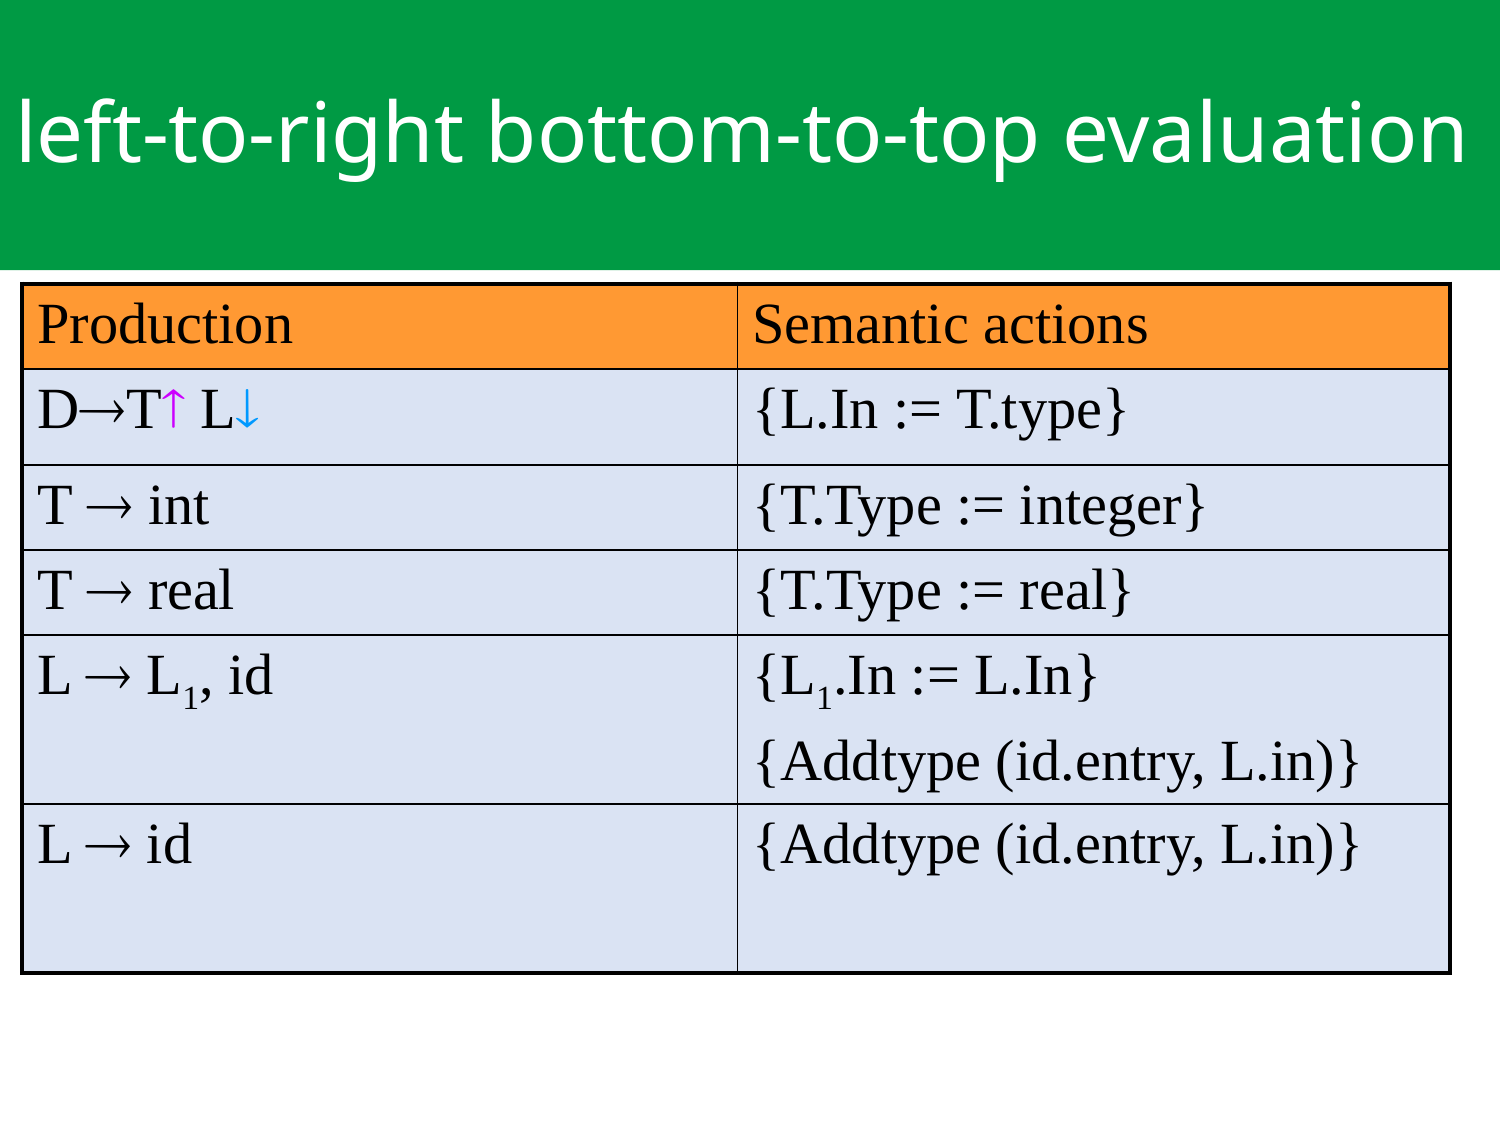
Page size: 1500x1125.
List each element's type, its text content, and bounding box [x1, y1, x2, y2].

table_cell T  real [24, 551, 737, 634]
table_cell {L1.In := L.In} {Addtype (id.entry, L.in)} [738, 636, 1448, 803]
table_cell {T.Type := integer} [738, 466, 1448, 549]
table_cell L  id [24, 805, 737, 971]
table_cell DT L [24, 370, 737, 464]
table_header Production [24, 286, 737, 368]
table_cell L  L1, id [24, 636, 737, 803]
table_cell {Addtype (id.entry, L.in)} [738, 805, 1448, 971]
table_cell {T.Type := real} [738, 551, 1448, 634]
title left-to-right bottom-to-top evaluation [0, 0, 1500, 271]
table_cell {L.In := T.type} [738, 370, 1448, 464]
table_cell T  int [24, 466, 737, 549]
table_header Semantic actions [738, 286, 1448, 368]
